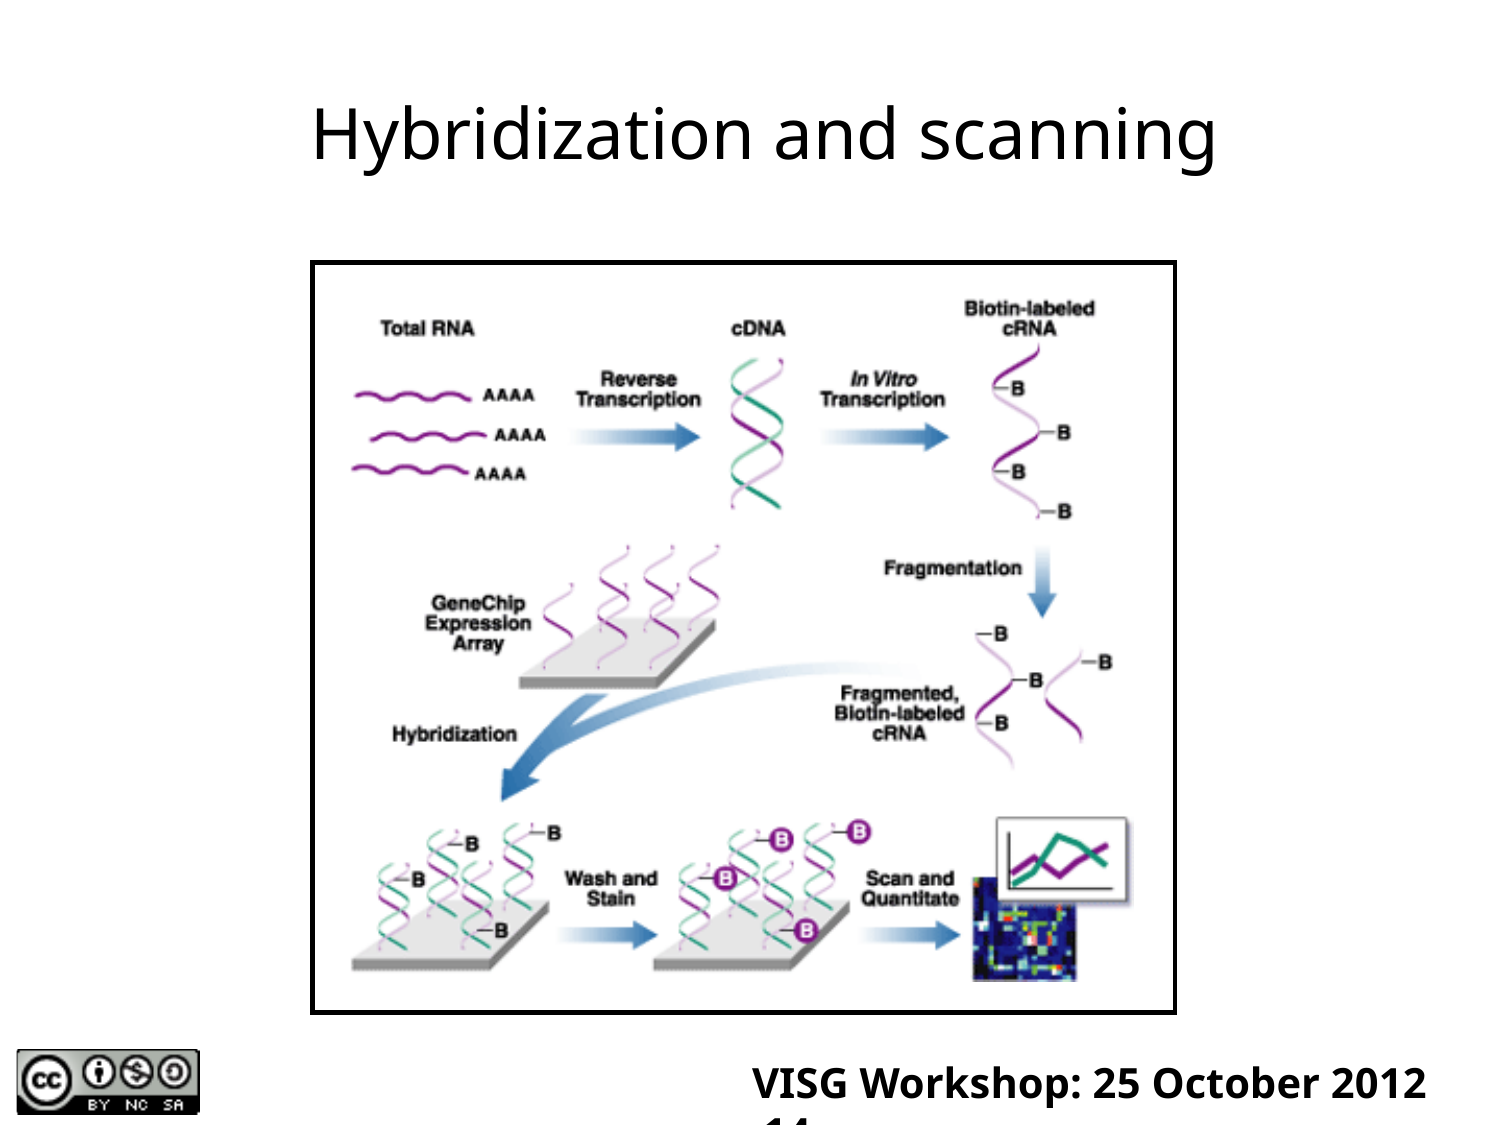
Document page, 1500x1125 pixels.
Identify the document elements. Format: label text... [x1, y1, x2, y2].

picture [16, 1049, 200, 1115]
title Hybridization and scanning [187, 37, 1344, 226]
text_box [312, 262, 1175, 1013]
picture [349, 287, 1134, 982]
